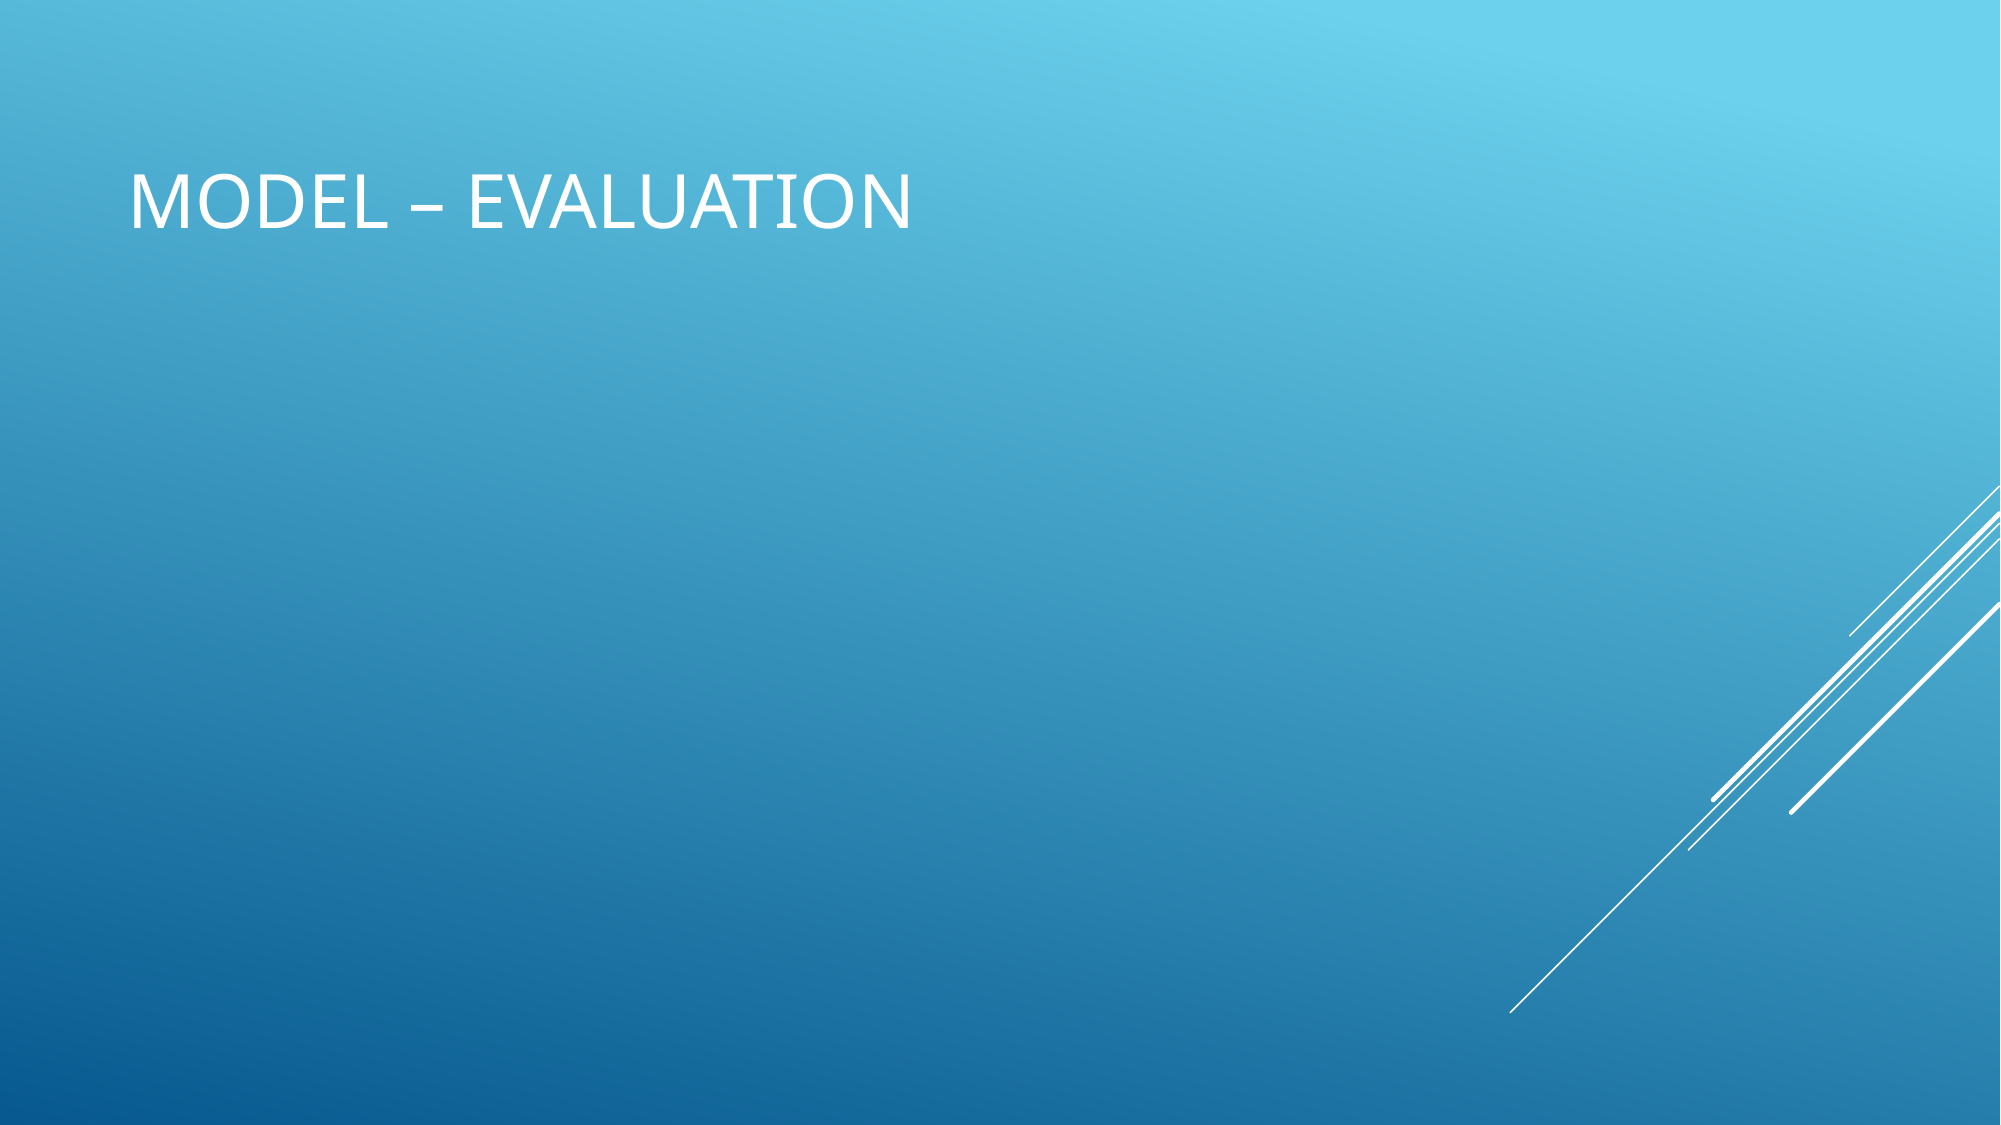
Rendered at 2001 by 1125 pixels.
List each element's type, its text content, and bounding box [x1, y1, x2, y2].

title Model – Evaluation [112, 75, 1513, 323]
